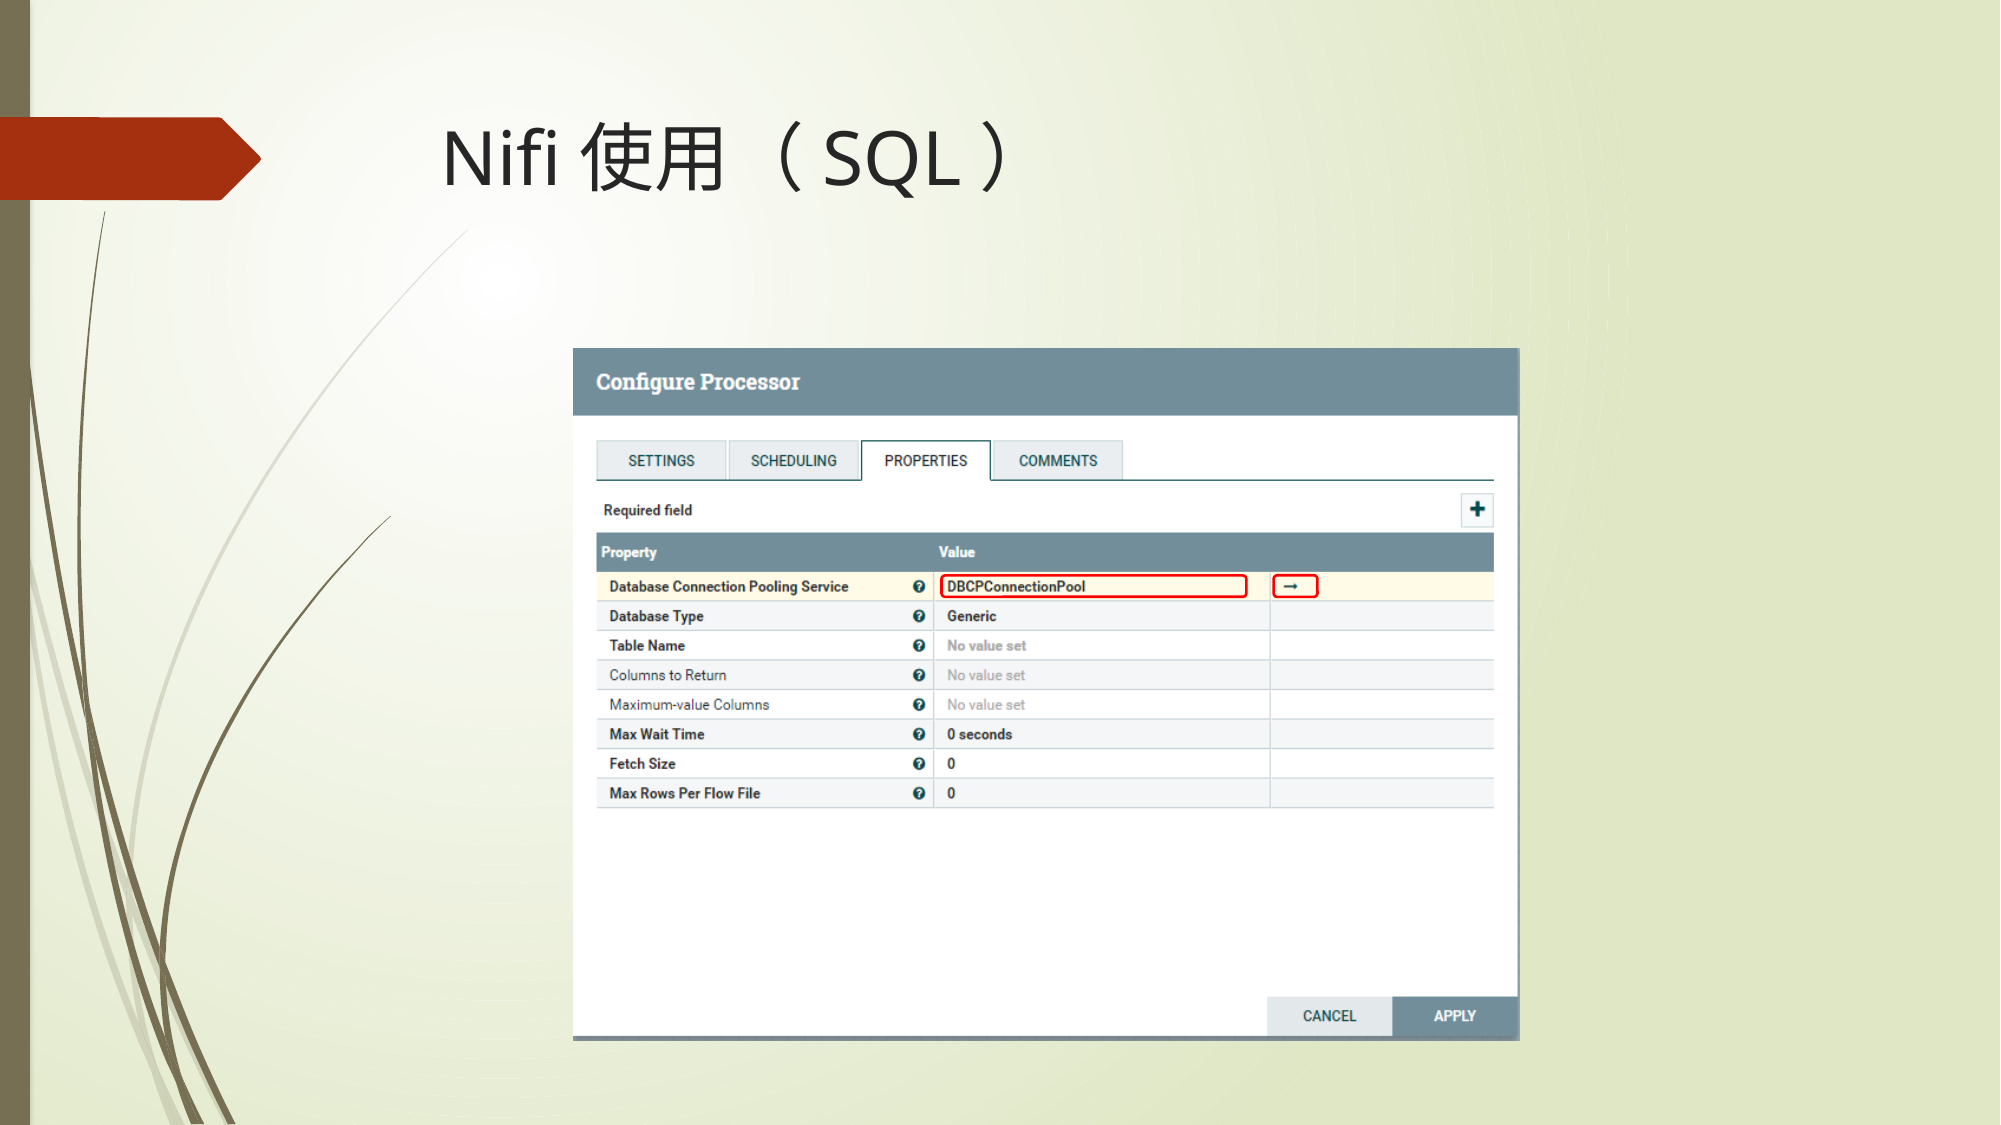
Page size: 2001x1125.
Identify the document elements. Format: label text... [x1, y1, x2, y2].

picture [572, 347, 1520, 1041]
title Nifi使用（SQL） [425, 102, 1888, 313]
